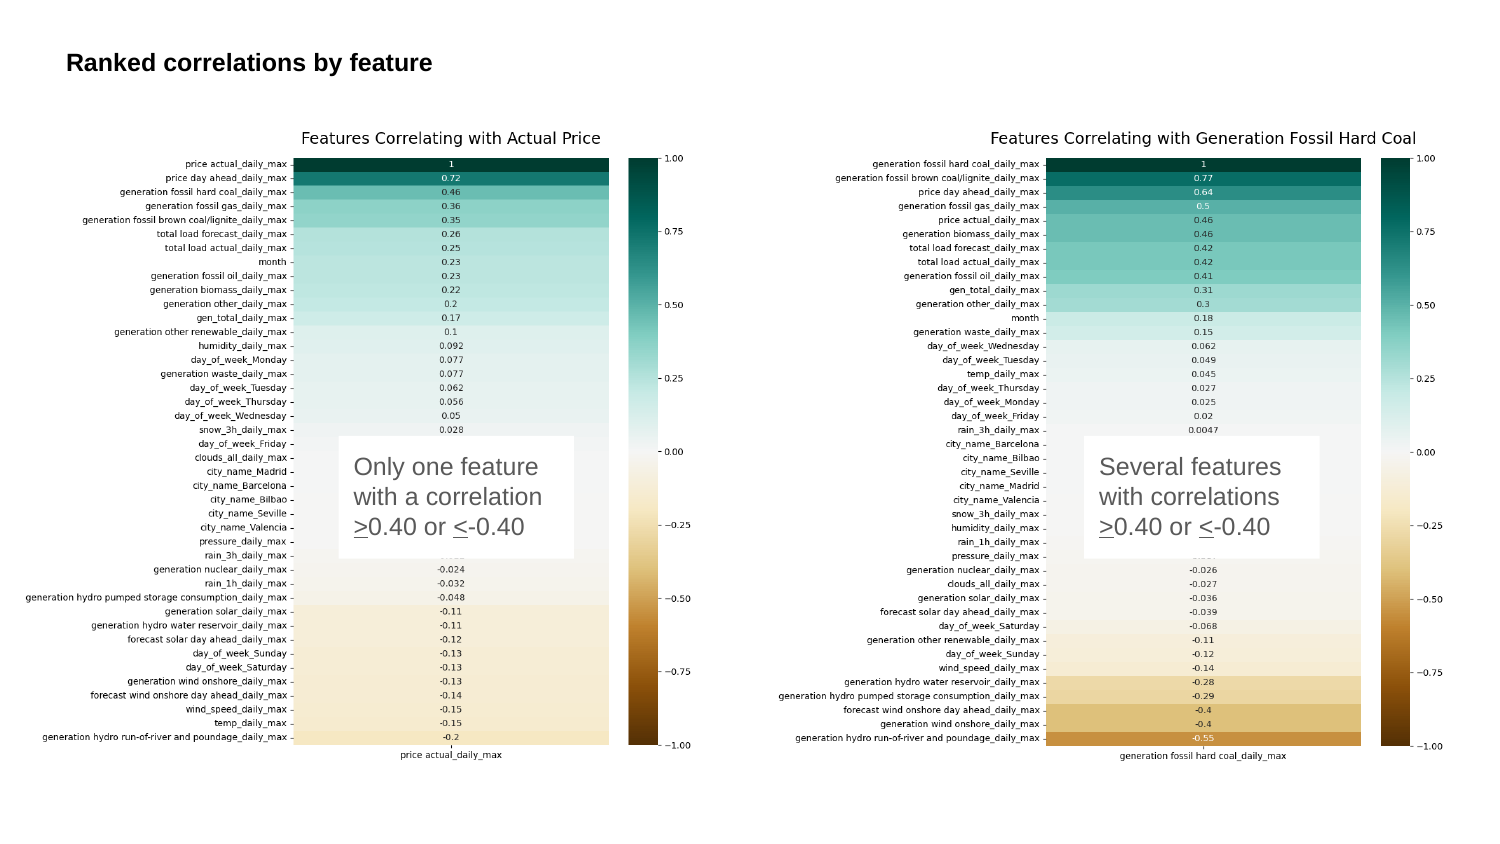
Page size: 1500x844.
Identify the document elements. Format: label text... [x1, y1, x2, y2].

title Ranked correlations by feature [51, 31, 1449, 126]
picture [771, 125, 1450, 767]
picture [19, 125, 697, 767]
